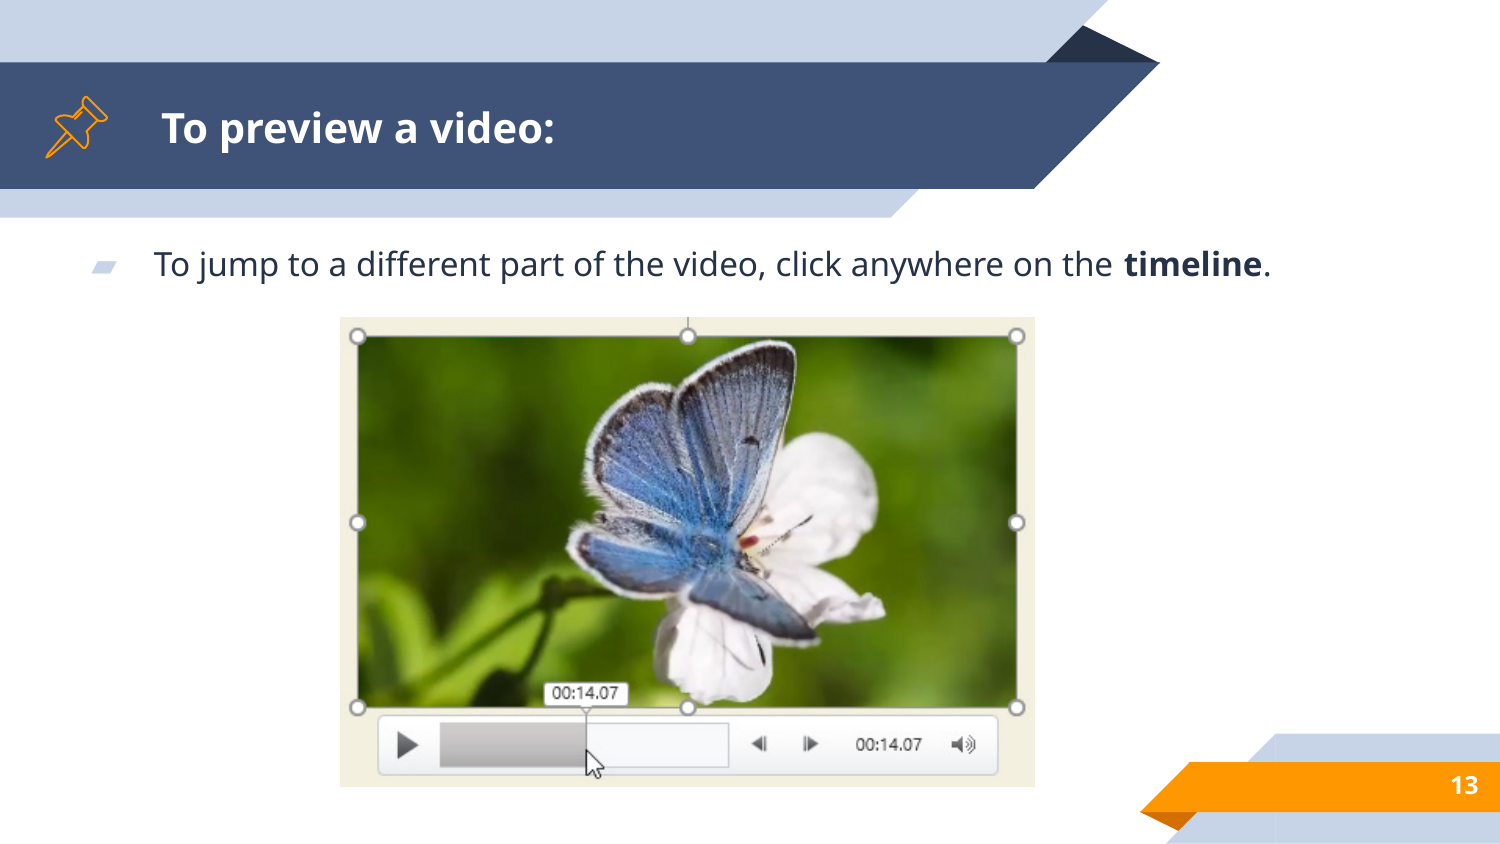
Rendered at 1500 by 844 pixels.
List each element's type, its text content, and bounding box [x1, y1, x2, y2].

slide_number 13 [1249, 760, 1494, 813]
picture [340, 317, 1035, 787]
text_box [45, 96, 108, 158]
list To jump to a different part of the video, click anywhere on the timeline. [63, 217, 1386, 310]
title To preview a video: [133, 64, 1035, 190]
